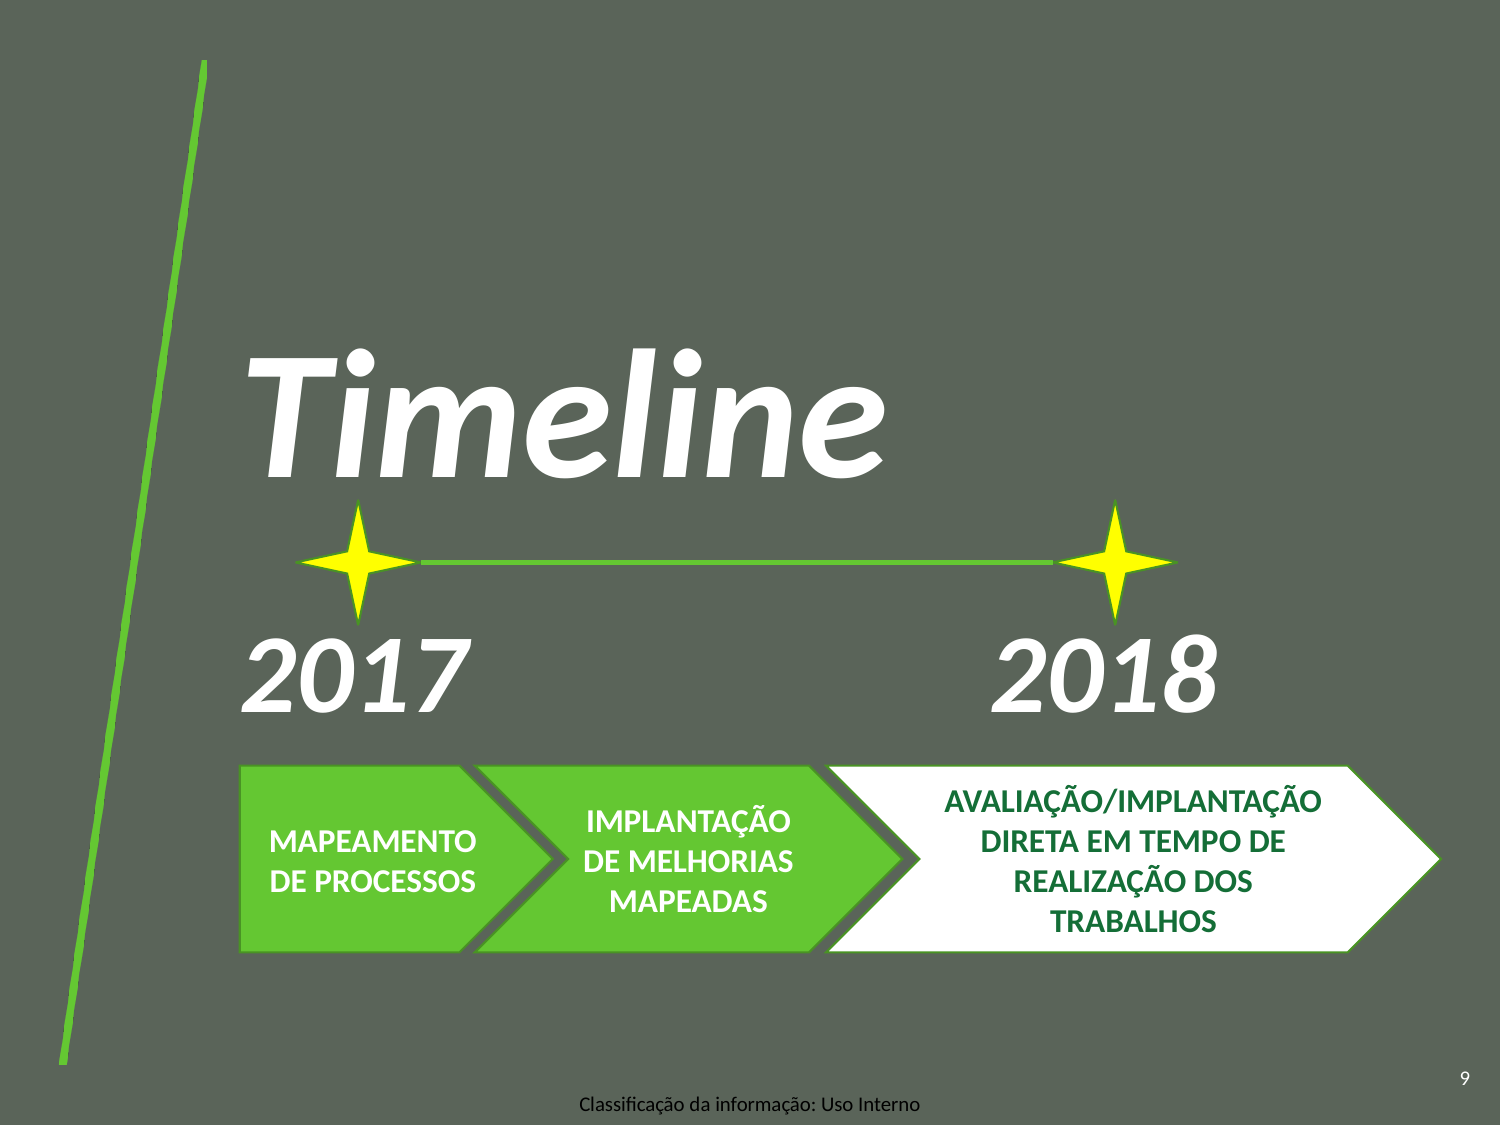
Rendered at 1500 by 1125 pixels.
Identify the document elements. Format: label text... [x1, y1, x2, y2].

slide_number 9 [1147, 1047, 1486, 1108]
text_box [1053, 499, 1179, 626]
text_box IMPLANTAÇÃO DE MELHORIAS MAPEADAS [472, 764, 904, 954]
text_box MAPEAMENTO DE PROCESSOS [238, 764, 555, 954]
text_box [295, 499, 421, 626]
text_box AVALIAÇÃO/IMPLANTAÇÃO DIRETA EM TEMPO DE REALIZAÇÃO DOS TRABALHOS [823, 764, 1443, 954]
list Timeline 2017 2018 [239, 172, 1442, 1006]
